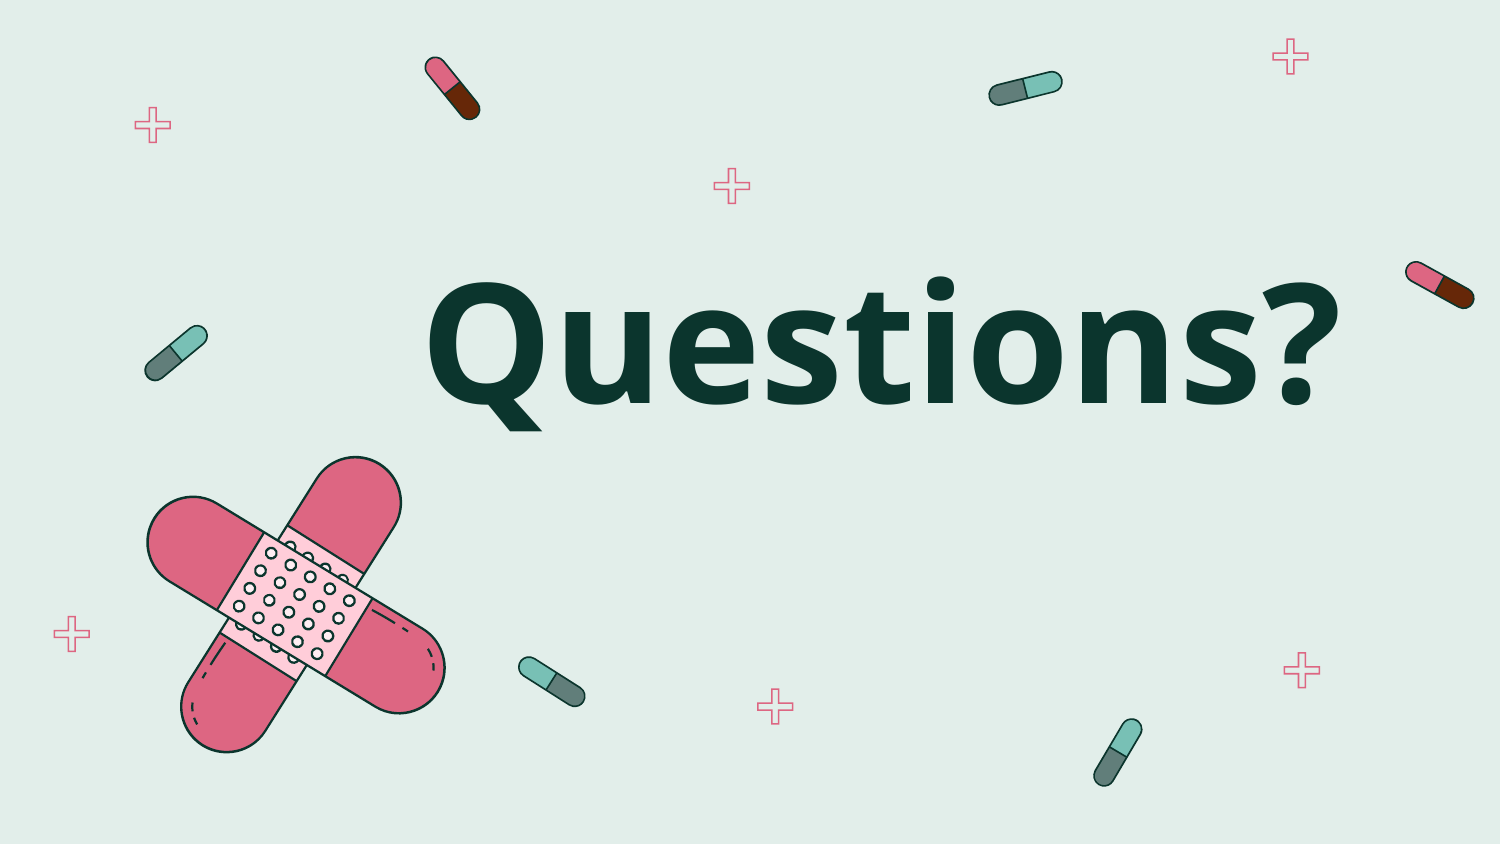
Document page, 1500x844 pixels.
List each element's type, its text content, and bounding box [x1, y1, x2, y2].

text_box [510, 651, 594, 712]
text_box [757, 688, 794, 725]
text_box [1283, 652, 1321, 689]
text_box [134, 106, 171, 144]
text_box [218, 440, 374, 771]
title Questions? [225, 106, 1401, 568]
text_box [134, 322, 218, 385]
text_box [713, 167, 751, 205]
